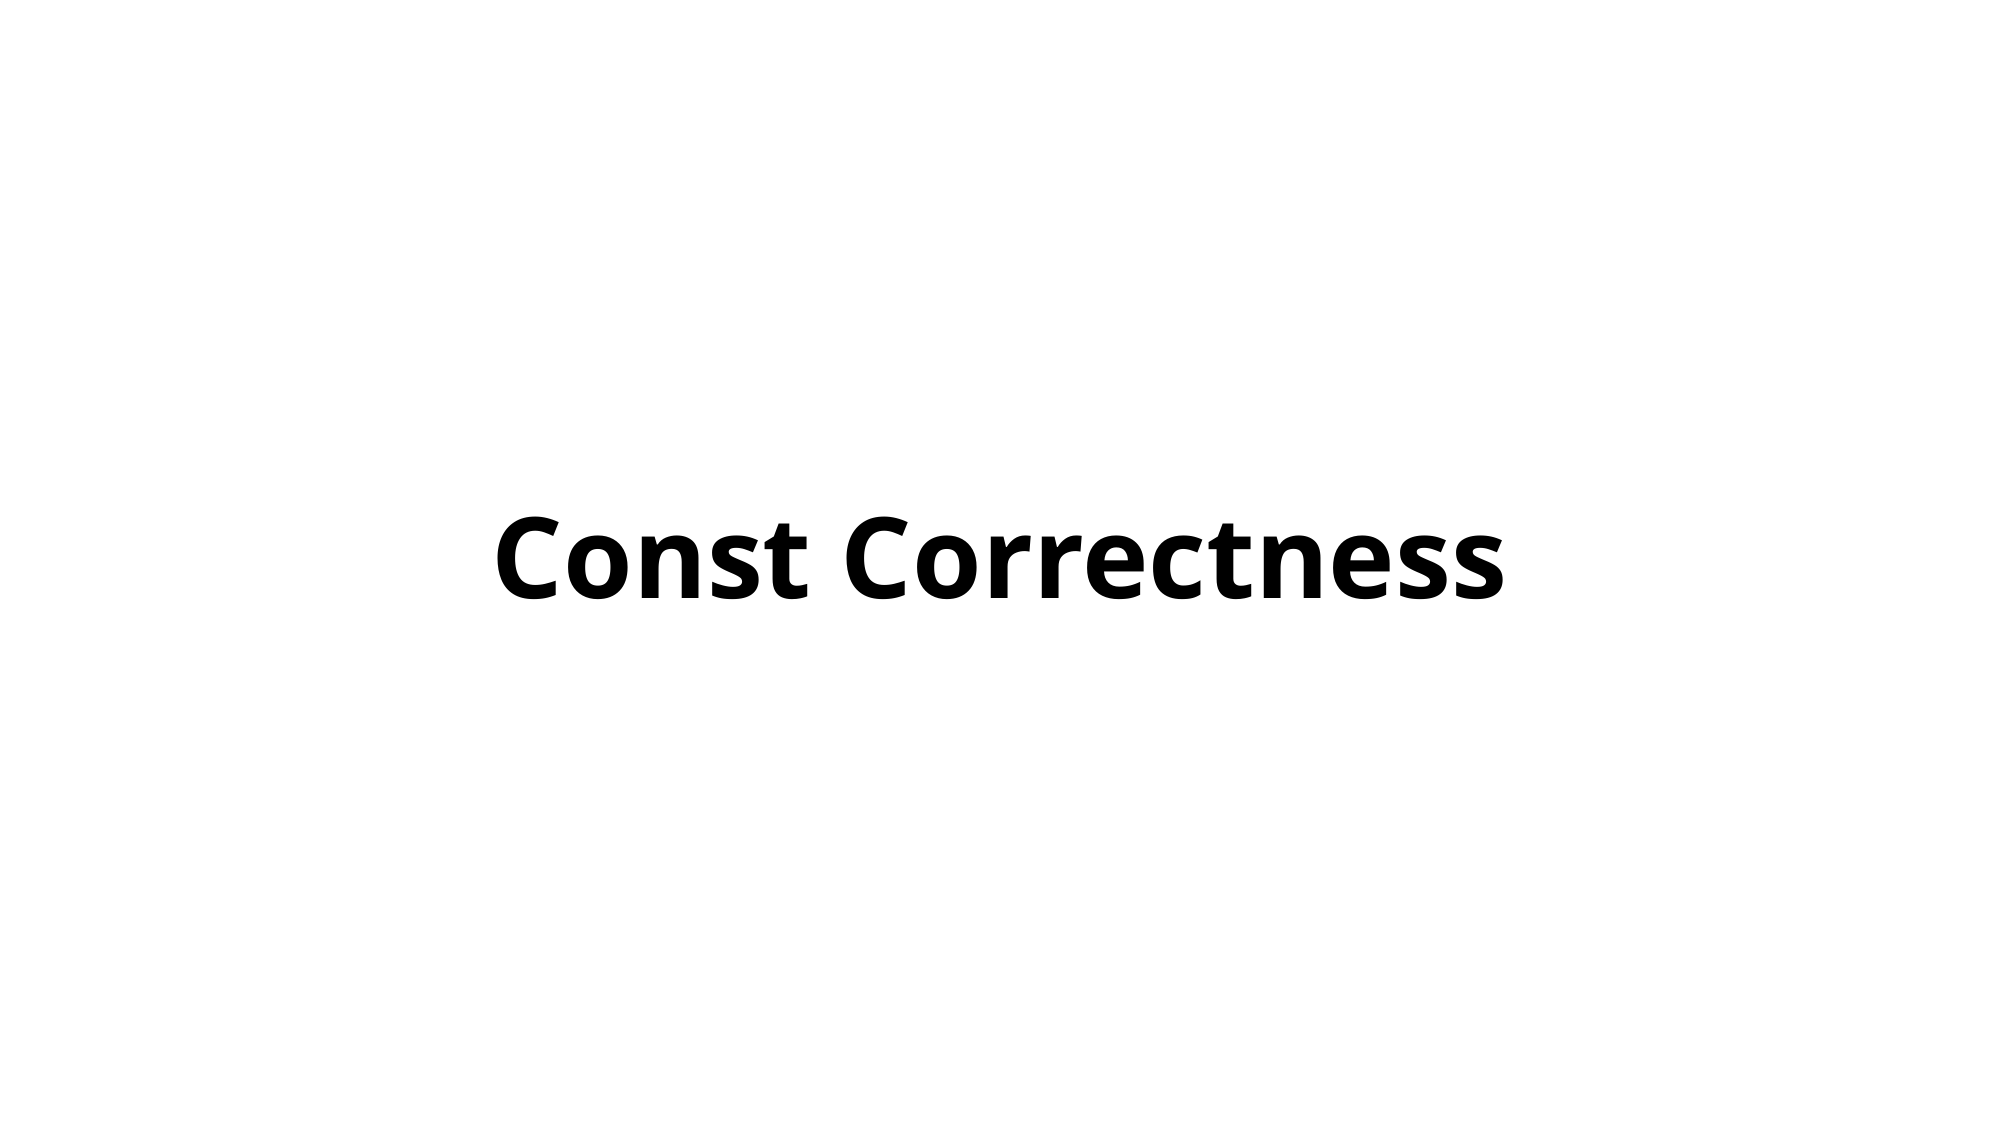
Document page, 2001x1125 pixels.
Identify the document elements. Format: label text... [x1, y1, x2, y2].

title Const Correctness [64, 499, 1936, 626]
